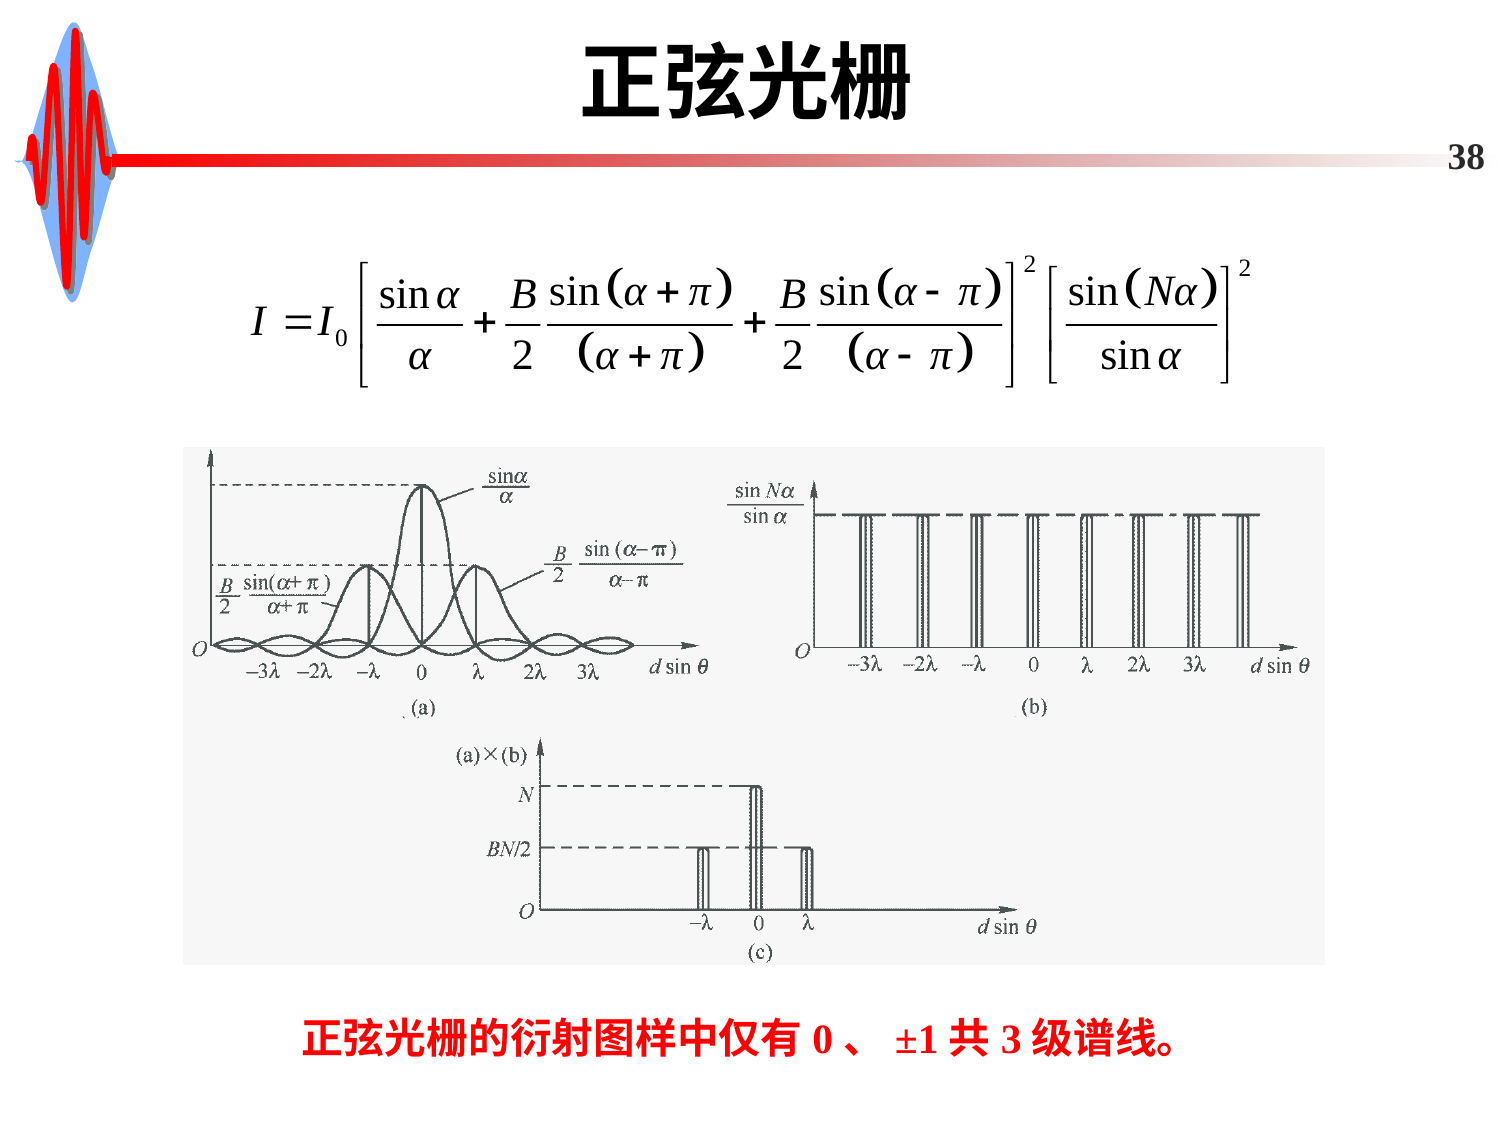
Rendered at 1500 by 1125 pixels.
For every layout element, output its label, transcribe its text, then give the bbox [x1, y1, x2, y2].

text_box 正弦光栅的衍射图样中仅有0、±1共3级谱线。 [286, 1004, 1214, 1070]
title 正弦光栅 [159, 19, 1334, 137]
slide_number 38 [1370, 137, 1500, 173]
picture [182, 446, 1325, 965]
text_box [241, 245, 1258, 398]
